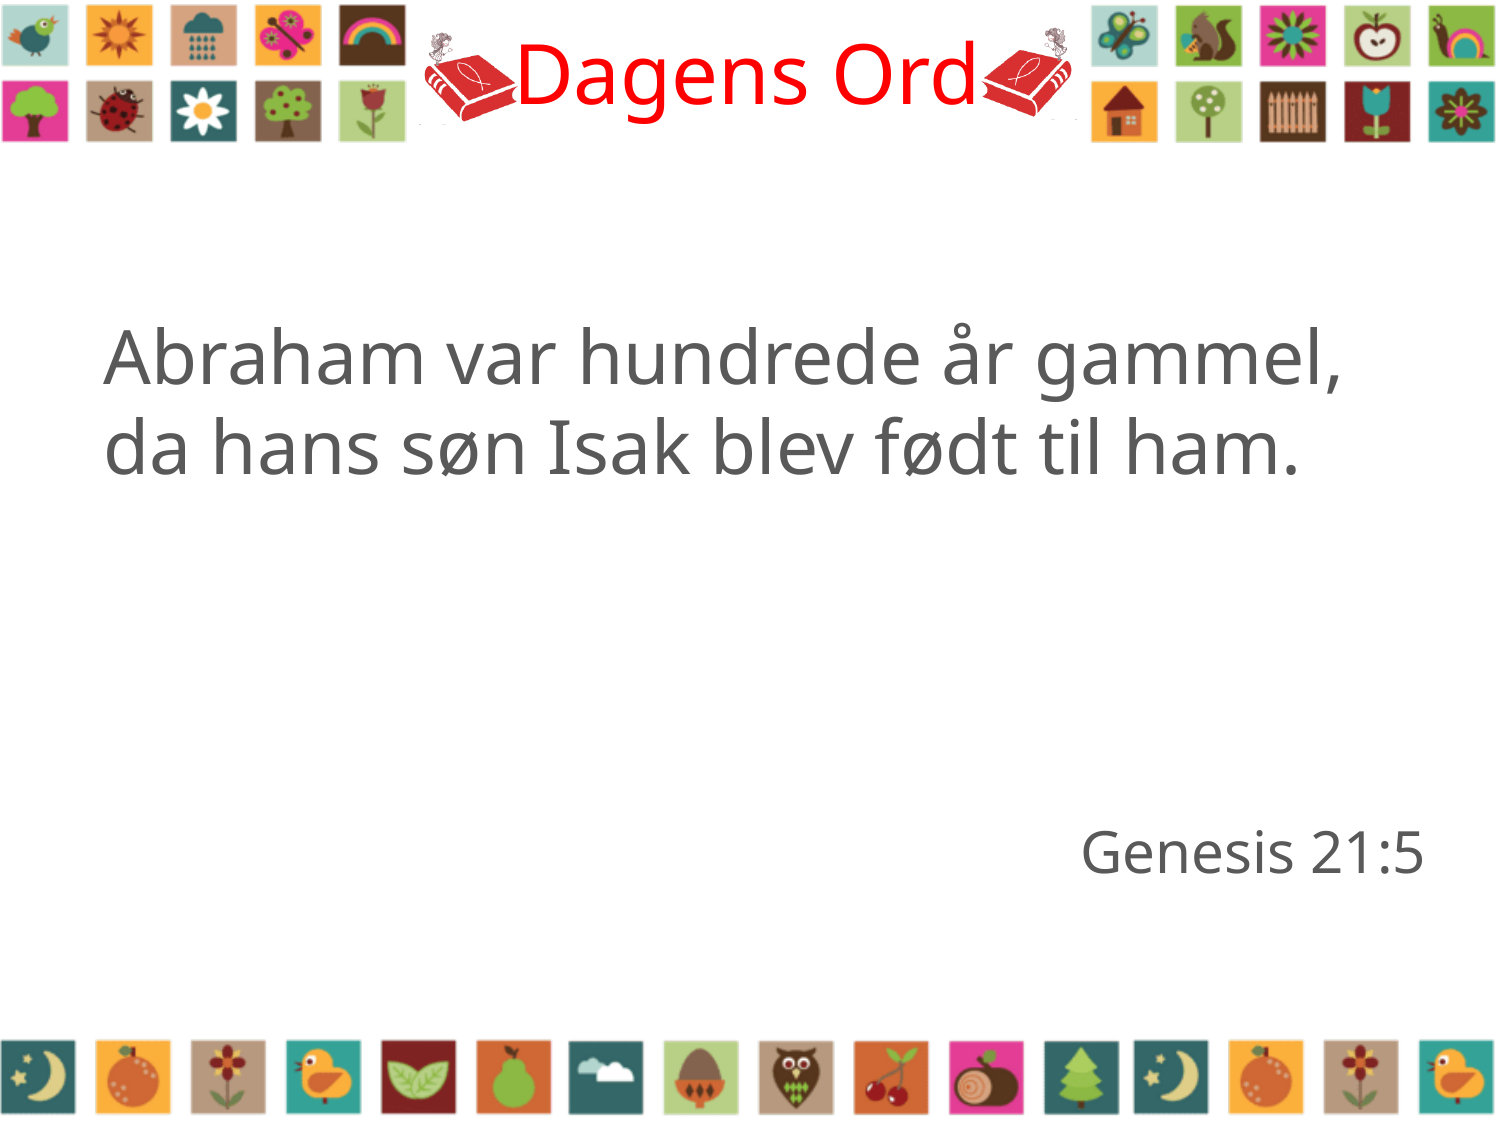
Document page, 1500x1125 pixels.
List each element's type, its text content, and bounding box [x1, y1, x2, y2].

picture [0, 3, 550, 150]
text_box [0, 1028, 1500, 1118]
picture [950, 3, 1500, 150]
text_box Dagens Ord [425, 13, 1077, 129]
text_box Abraham var hundrede år gammel, da hans søn Isak blev født til ham. [88, 302, 1459, 588]
text_box Genesis 21:5 [808, 807, 1441, 893]
